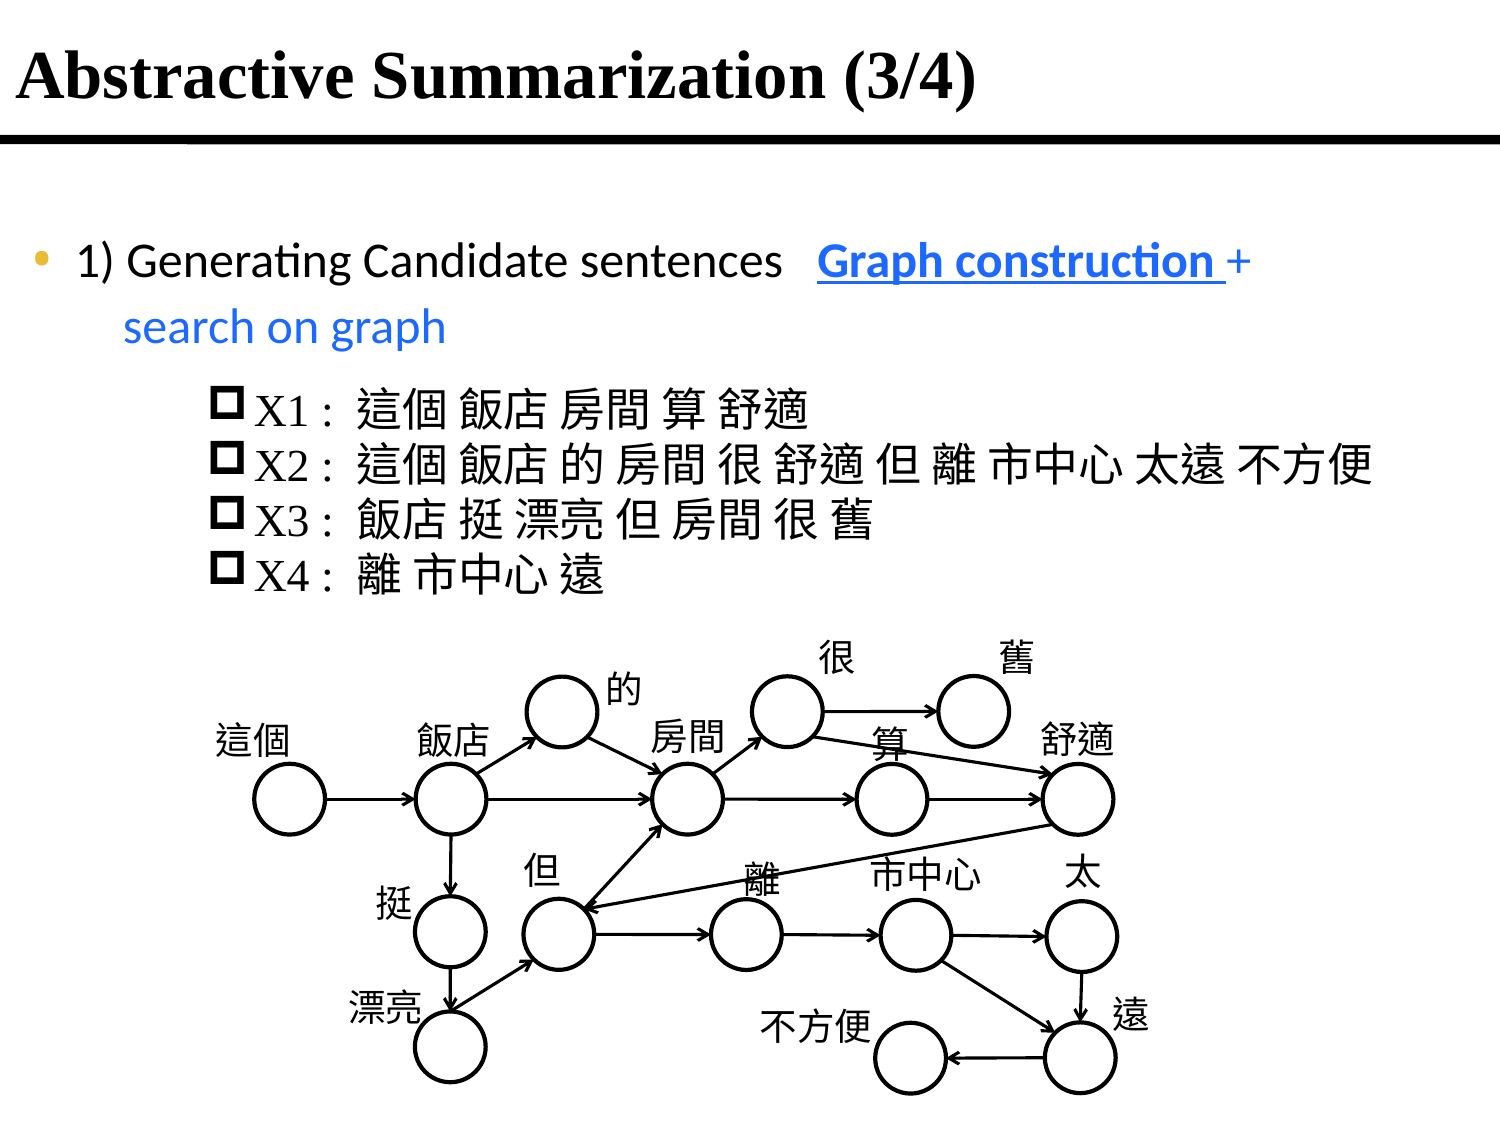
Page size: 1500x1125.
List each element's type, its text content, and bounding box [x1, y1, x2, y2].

text_box [412, 894, 488, 969]
text_box [74, 441, 1425, 1079]
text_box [450, 959, 535, 1012]
text_box [936, 673, 1012, 735]
text_box [1042, 1020, 1118, 1096]
text_box [708, 918, 784, 973]
text_box [854, 782, 930, 822]
text_box 的 [590, 658, 665, 719]
text_box 算 [856, 719, 936, 735]
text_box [586, 736, 663, 775]
text_box X1 : 這個 飯店 房間 算 舒適 X2 : 這個 飯店 的 房間 很 舒適 但 離 市中心 太遠 不方便 X3 : 飯店 挺 漂亮 但 房間 很 舊 X4 : 離 市中心 遠 [192, 441, 1412, 609]
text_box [475, 736, 538, 775]
text_box [1044, 901, 1120, 974]
text_box [749, 674, 825, 750]
text_box 這個 [201, 709, 325, 770]
text_box 很 [803, 626, 893, 687]
text_box [524, 674, 599, 750]
text_box 挺 [360, 872, 452, 933]
text_box [1040, 769, 1116, 837]
text_box 舊 [984, 626, 1044, 687]
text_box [812, 736, 1054, 775]
text_box 但 [508, 839, 577, 900]
text_box [521, 900, 597, 972]
text_box 不方便 [745, 995, 906, 1056]
text_box 飯店 [401, 709, 513, 770]
text_box [650, 766, 725, 822]
text_box [878, 918, 954, 973]
text_box 漂亮 [333, 976, 443, 1036]
text_box [252, 770, 328, 837]
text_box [712, 736, 763, 775]
text_box [413, 770, 489, 837]
text_box 1) Generating Candidate sentences Graph construction + search on graph [0, 219, 1483, 441]
text_box 舒適 [1025, 708, 1165, 769]
text_box 房間 [635, 705, 752, 766]
text_box 太 [1058, 840, 1130, 901]
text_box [583, 824, 1054, 910]
text_box [412, 1013, 488, 1085]
title Abstractive Summarization (3/4) [0, 12, 1499, 131]
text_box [940, 960, 1056, 1033]
text_box 遠 [1097, 983, 1178, 1044]
text_box [873, 1020, 948, 1096]
